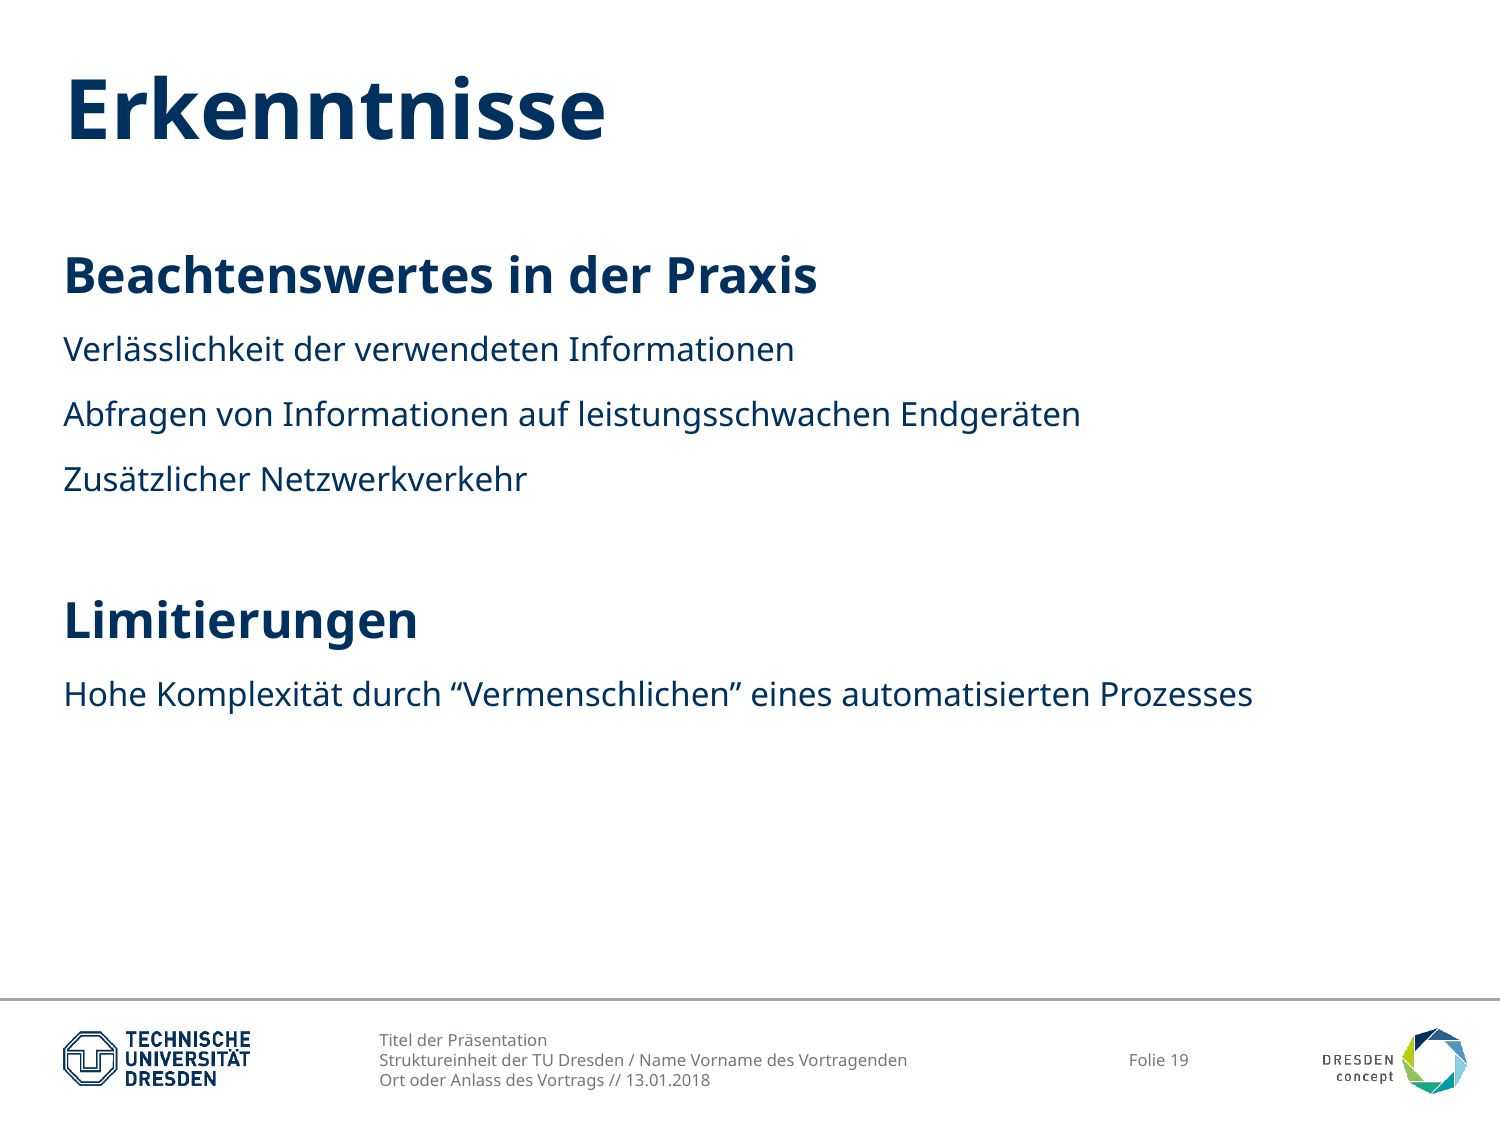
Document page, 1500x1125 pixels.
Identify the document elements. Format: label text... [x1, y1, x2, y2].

list Beachtenswertes in der Praxis Verlässlichkeit der verwendeten Informationen Abfragen von Informationen auf leistungsschwachen Endgeräten Zusätzlicher Netzwerkverkehr Limitierungen Hohe Komplexität durch “Vermenschlichen” eines automatisierten Prozesses [63, 243, 1437, 941]
picture [1323, 1028, 1467, 1094]
title Erkenntnisse [64, 56, 1437, 190]
picture [63, 1031, 250, 1086]
